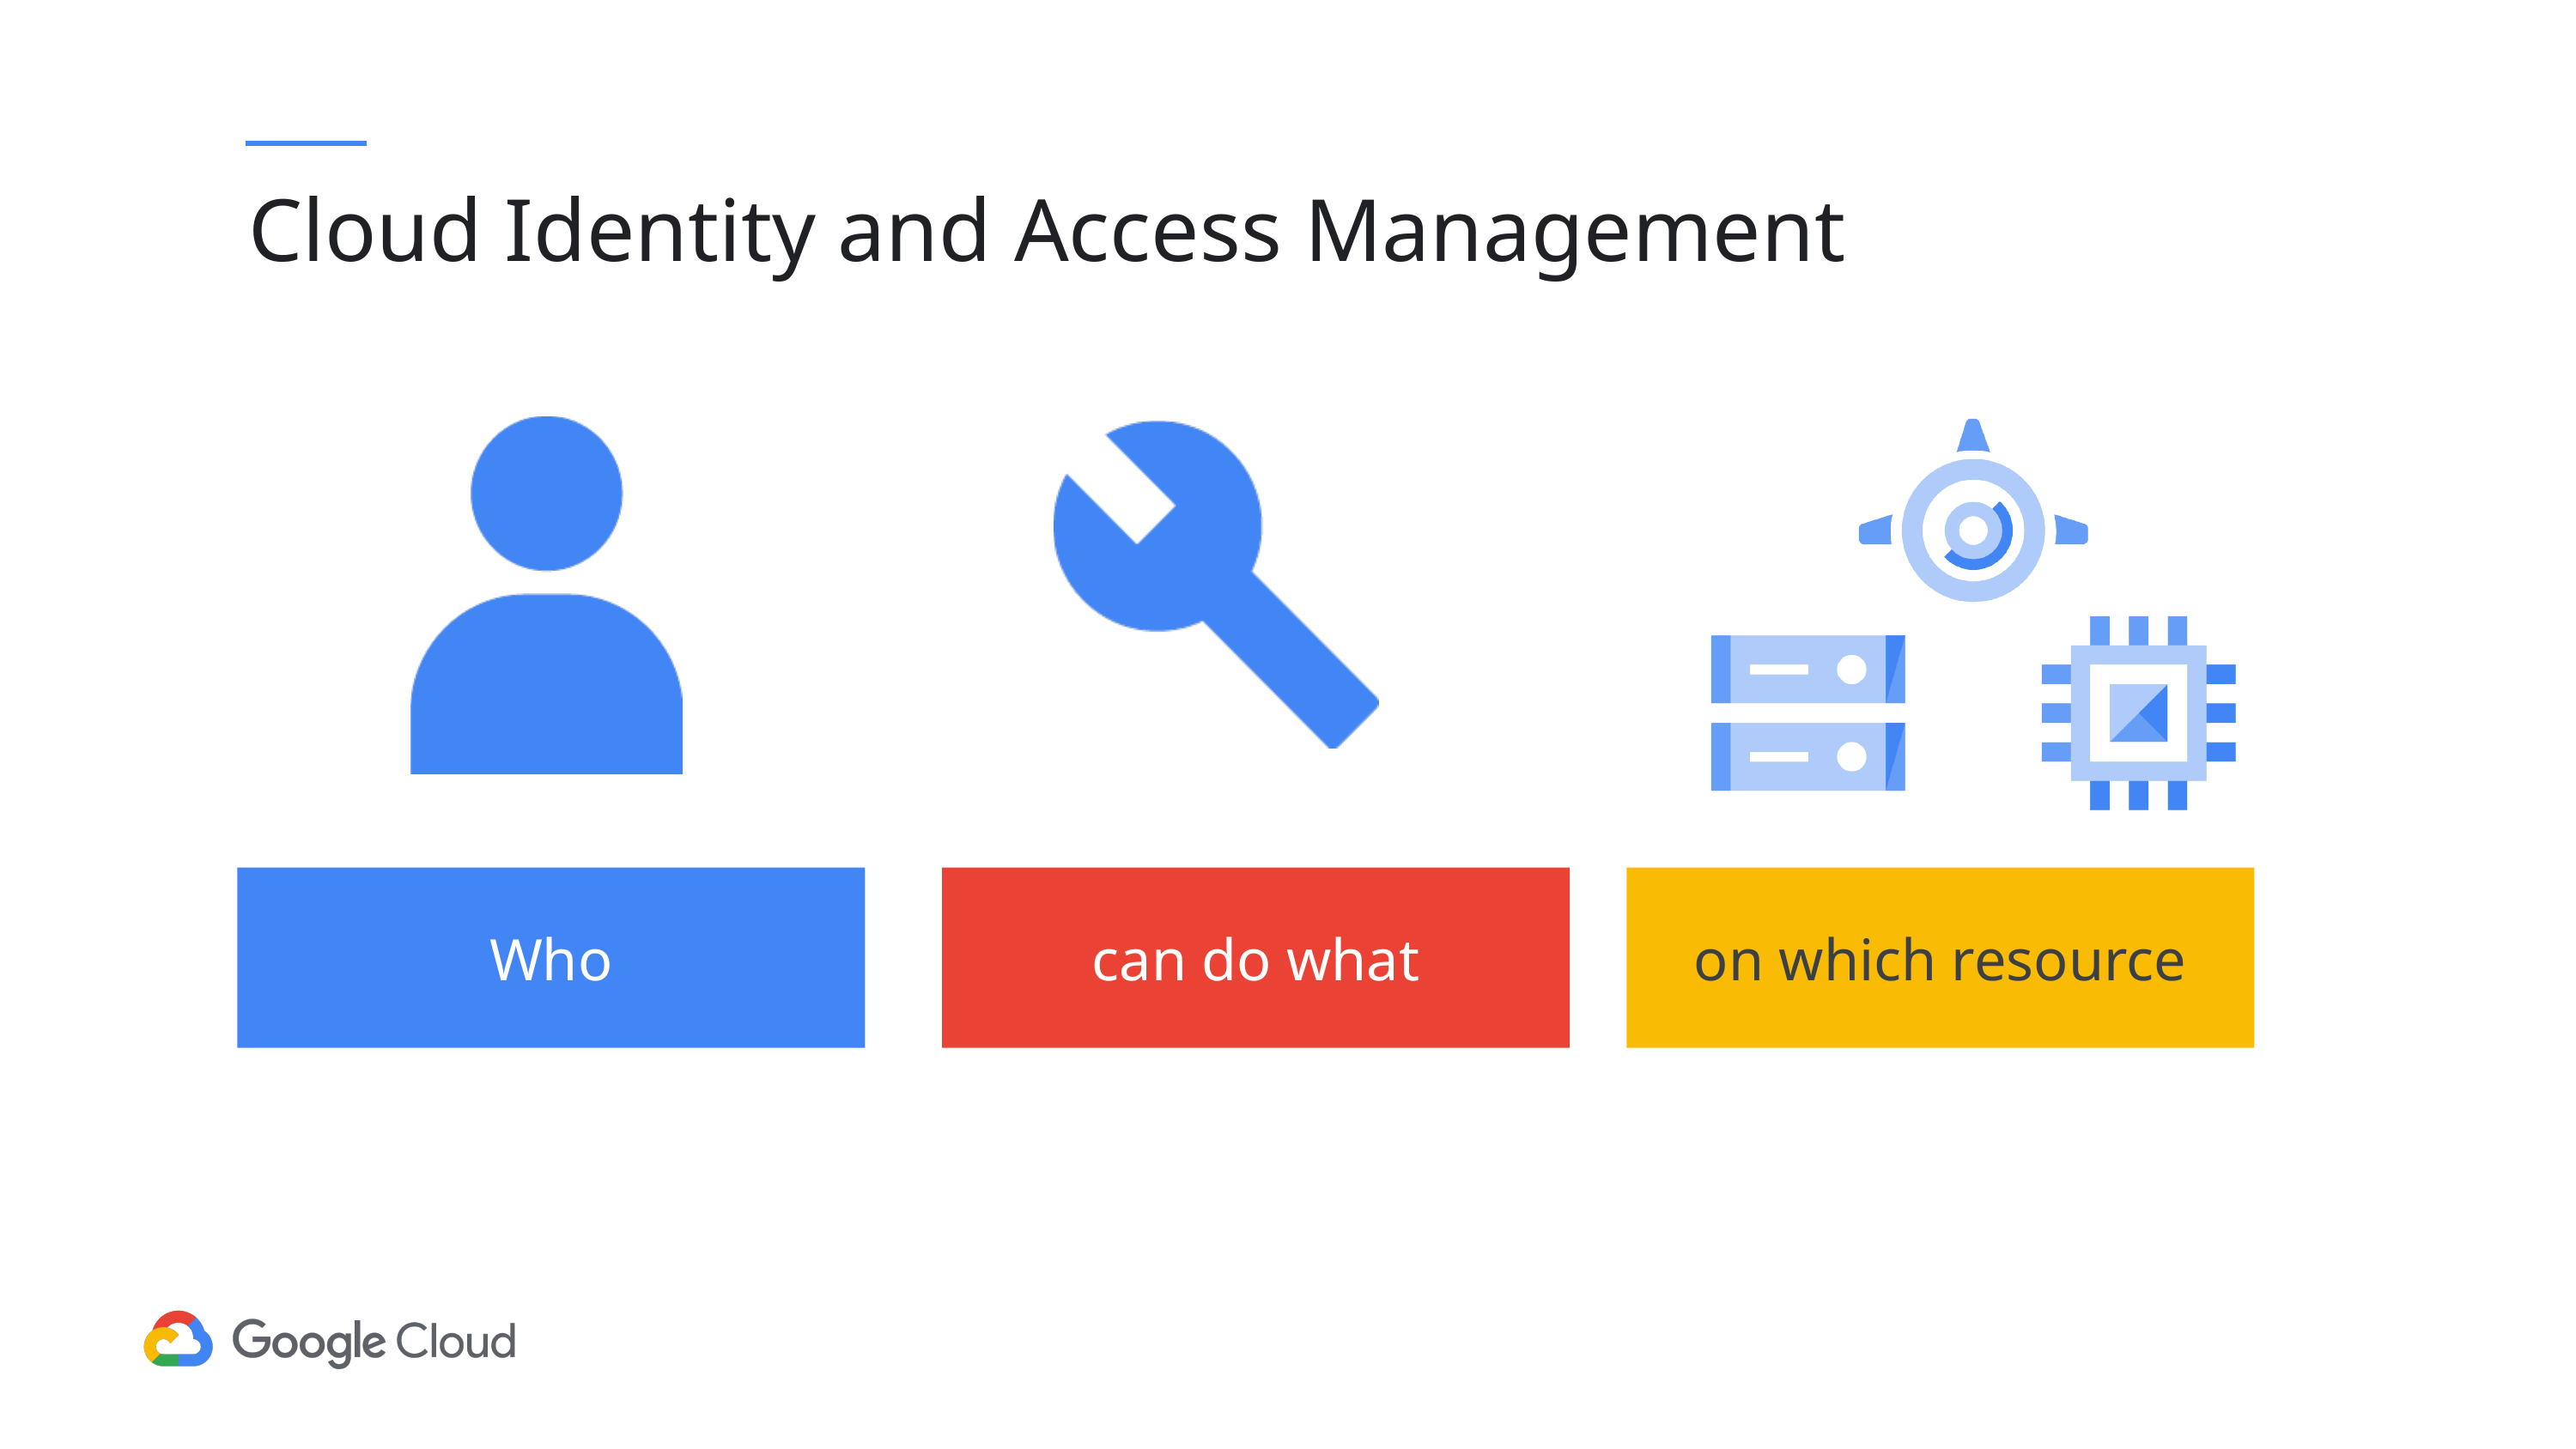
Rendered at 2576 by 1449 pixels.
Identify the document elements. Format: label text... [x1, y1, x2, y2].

picture [142, 1303, 516, 1375]
title Cloud Identity and Access Management [235, 162, 2318, 324]
text_box on which resource [1626, 867, 2255, 1048]
picture [1054, 421, 1379, 749]
picture [383, 385, 720, 785]
text_box can do what [942, 867, 1571, 1048]
text_box Who [237, 867, 866, 1048]
picture [1691, 387, 2255, 830]
